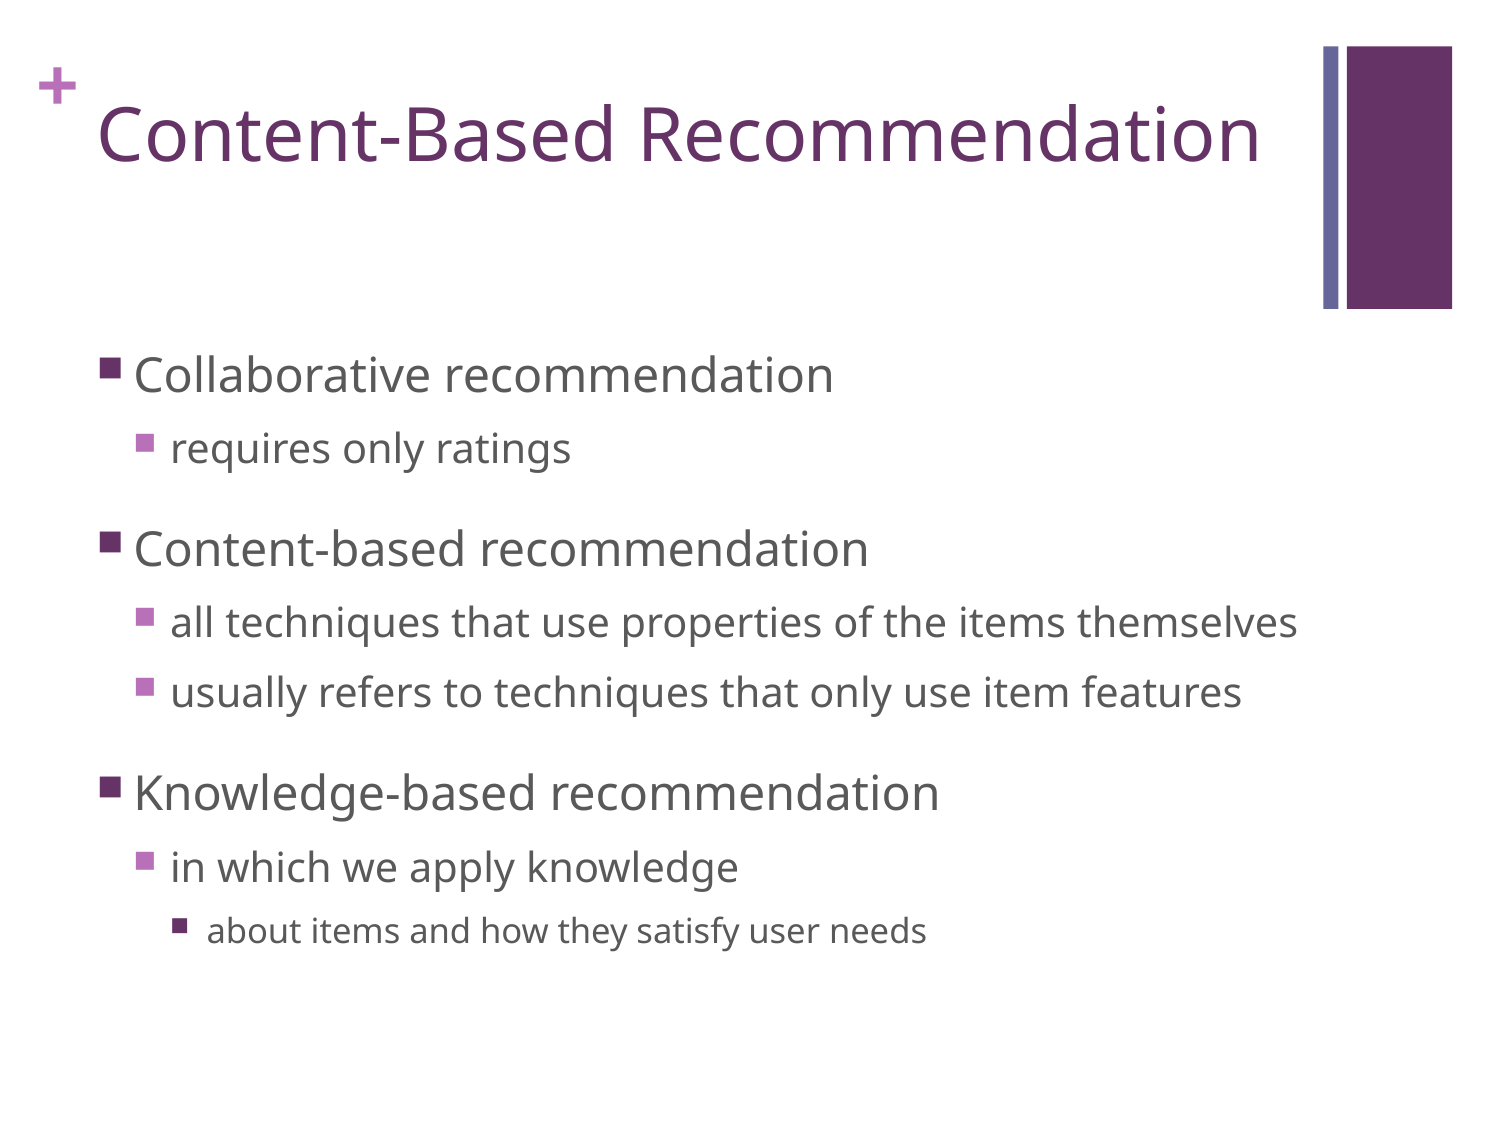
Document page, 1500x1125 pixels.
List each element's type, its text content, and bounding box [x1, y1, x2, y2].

list Collaborative recommendation requires only ratings Content-based recommendation all techniques that use properties of the items themselves usually refers to techniques that only use item features Knowledge-based recommendation in which we apply knowledge about items and how they satisfy user needs [81, 324, 1322, 1005]
title Content-Based Recommendation [81, 79, 1322, 263]
